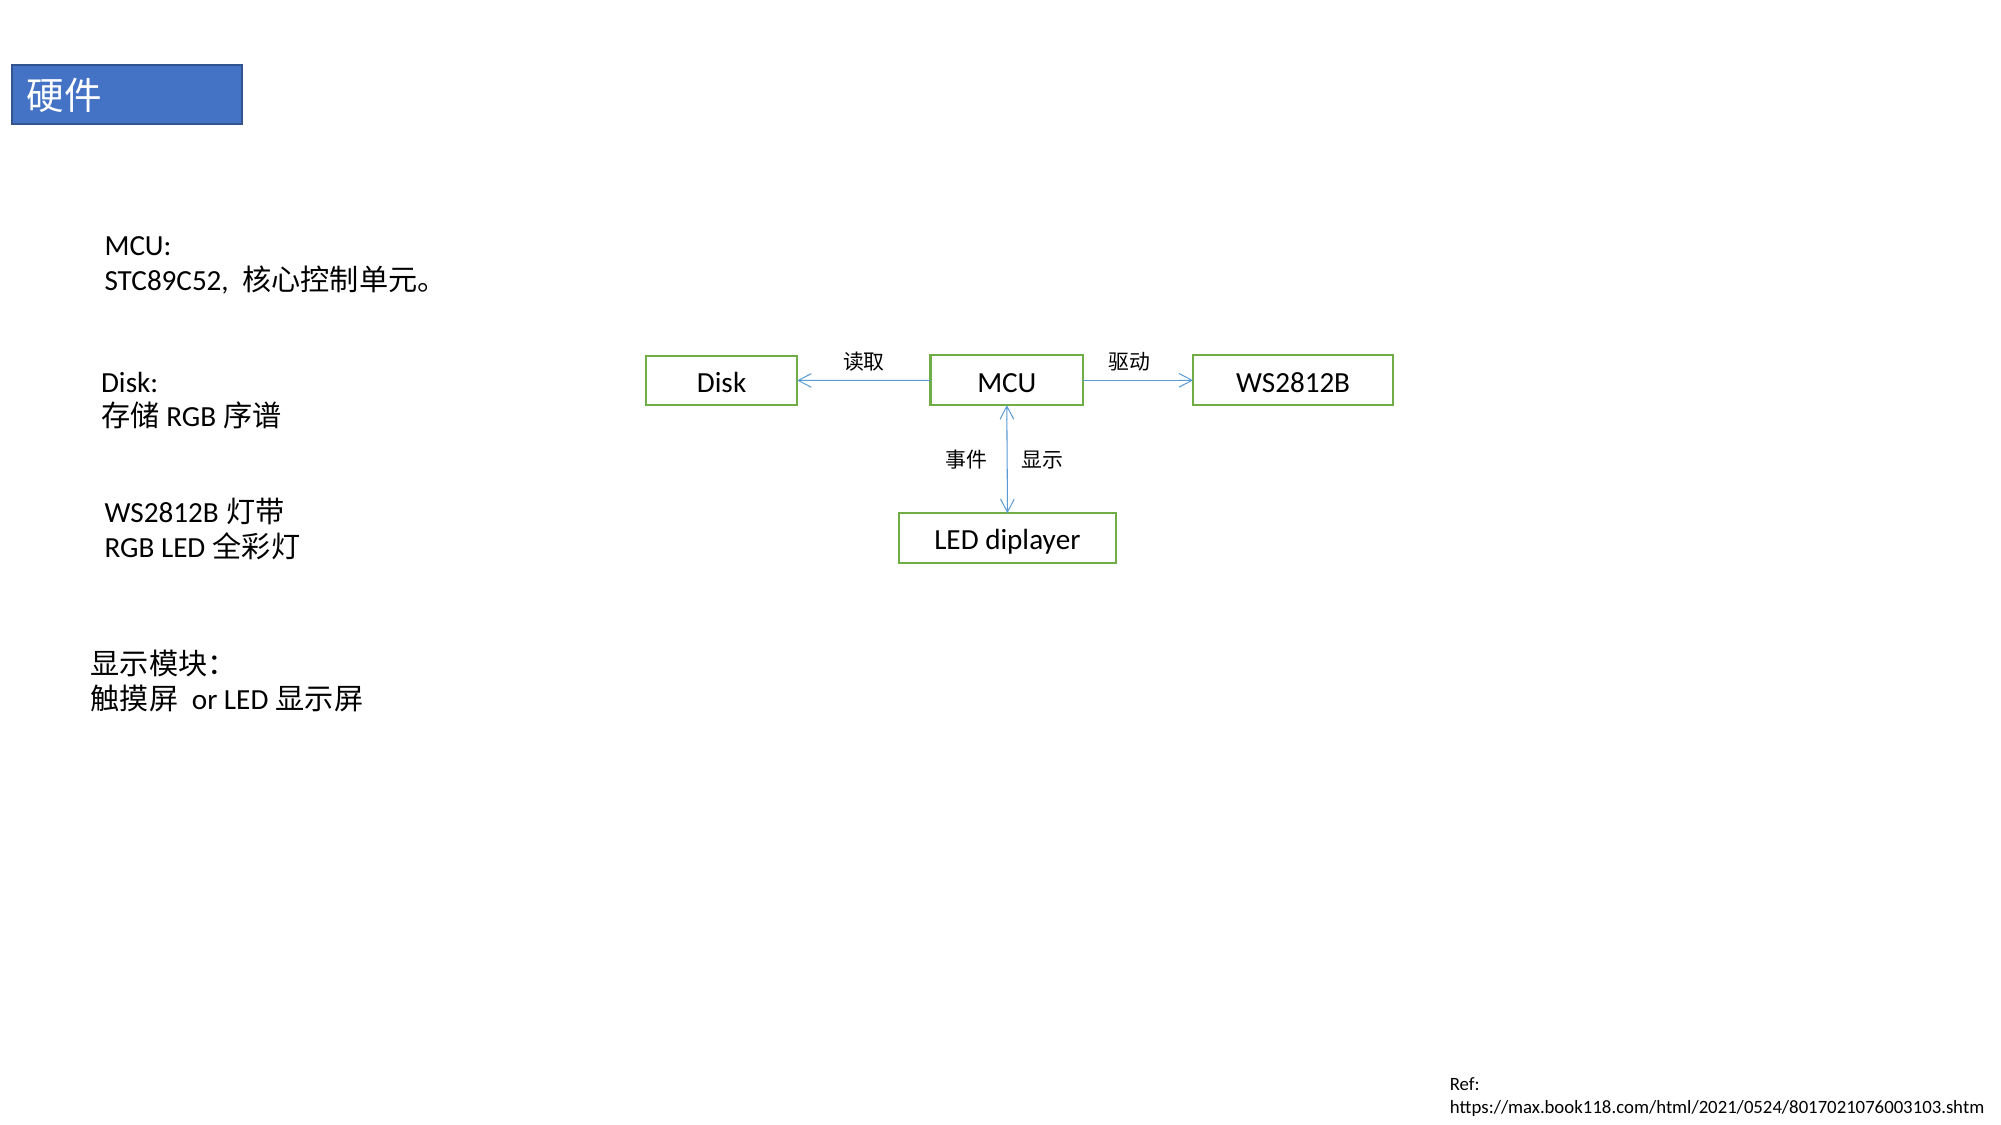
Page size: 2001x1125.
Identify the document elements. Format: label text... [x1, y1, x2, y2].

text_box 读取 [828, 341, 900, 380]
text_box LED diplayer [898, 512, 1117, 564]
text_box 显示模块： 触摸屏 or LED显示屏 [75, 638, 379, 723]
text_box 驱动 [1094, 341, 1166, 380]
text_box WS2812B灯带 RGB LED全彩灯 [89, 486, 316, 571]
text_box MCU: STC89C52, 核心控制单元。 [89, 219, 462, 304]
text_box 事件 [930, 439, 1002, 480]
text_box Ref: https://max.book118.com/html/2021/0524/8017021076003103.shtm [1435, 1064, 2000, 1125]
text_box Disk [645, 355, 798, 406]
text_box MCU [929, 354, 1084, 406]
text_box Disk: 存储RGB序谱 [86, 355, 297, 441]
text_box 硬件 [11, 64, 243, 125]
text_box WS2812B [1192, 354, 1394, 406]
text_box 显示 [1008, 439, 1079, 480]
